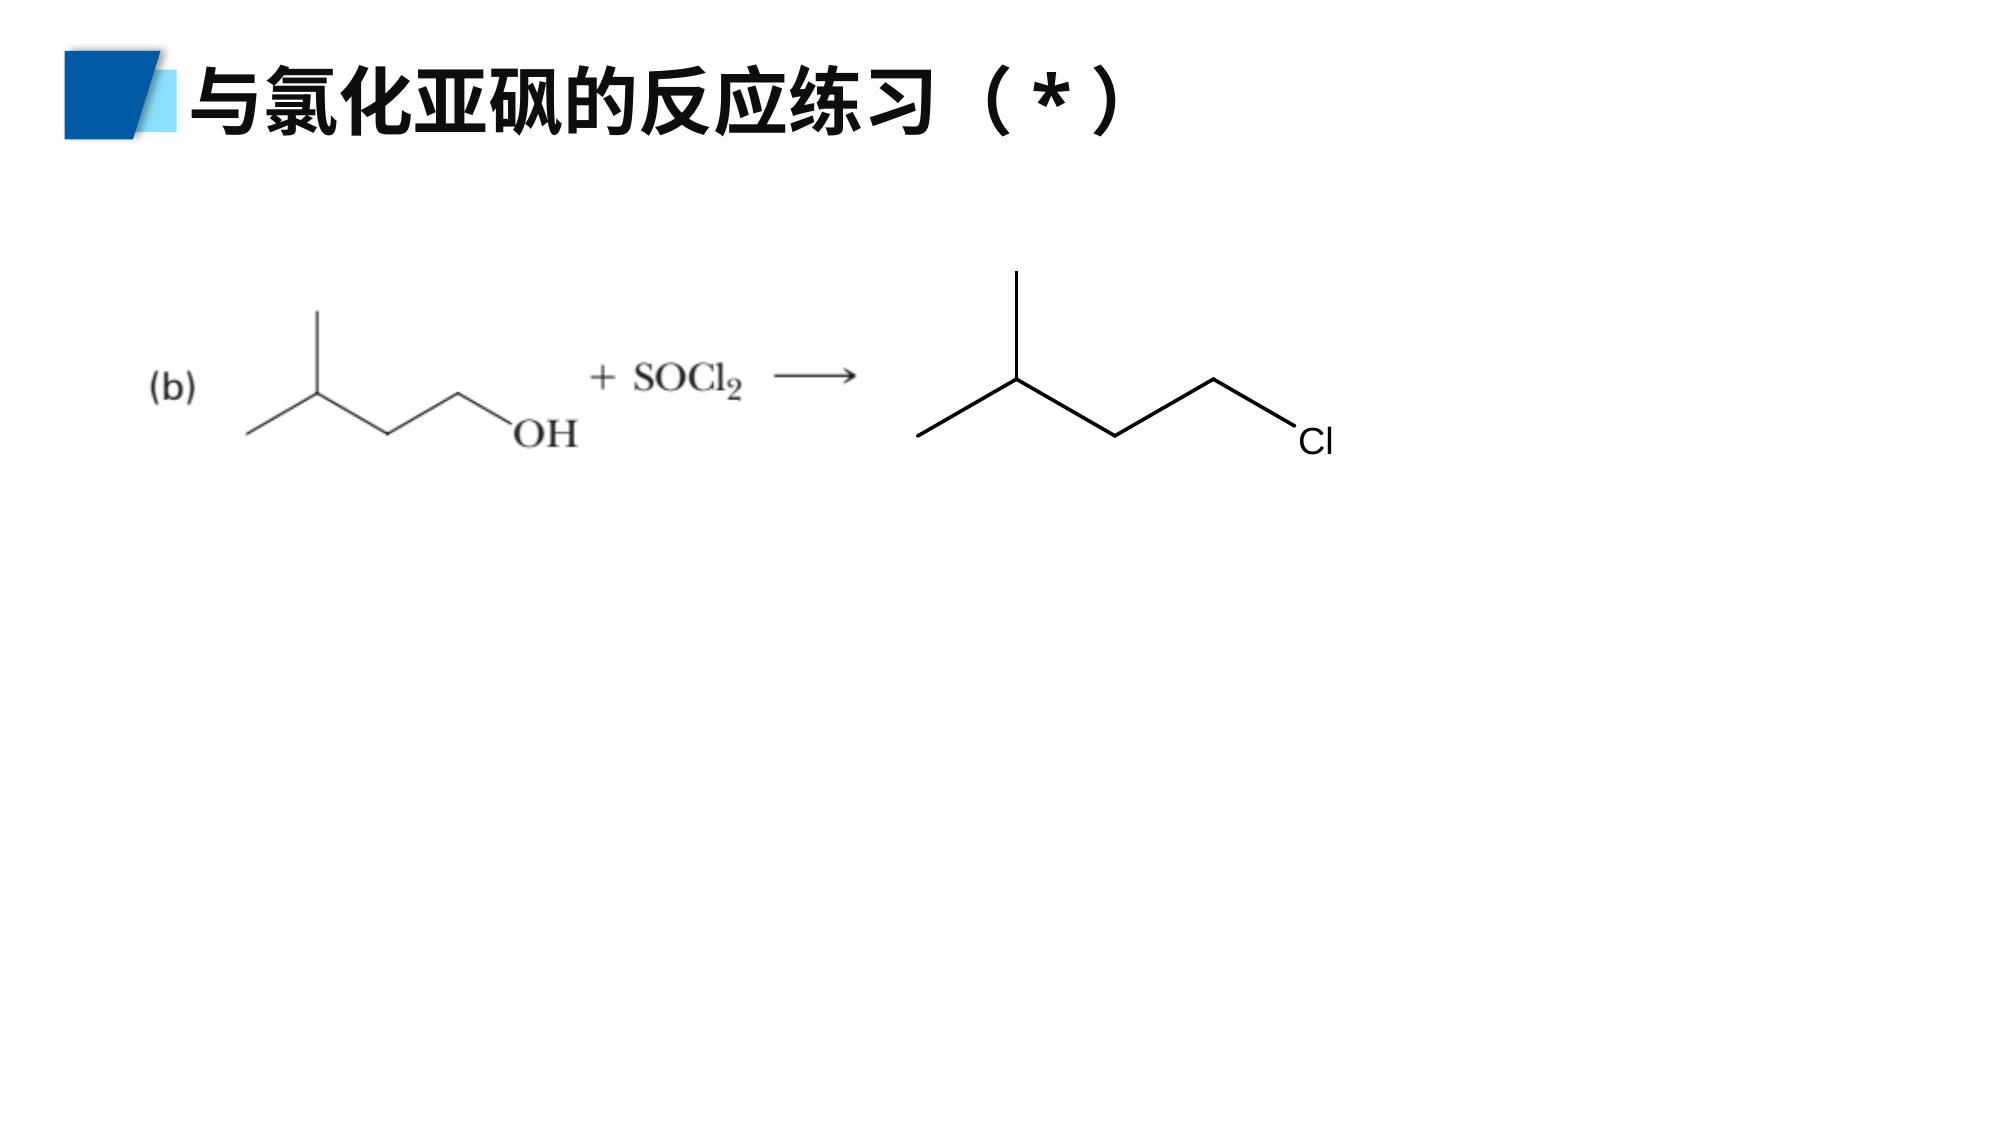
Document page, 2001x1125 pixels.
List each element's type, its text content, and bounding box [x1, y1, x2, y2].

text_box 与氯化亚砜的反应练习（*） [173, 47, 1181, 152]
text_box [915, 271, 1351, 474]
picture [105, 287, 917, 502]
